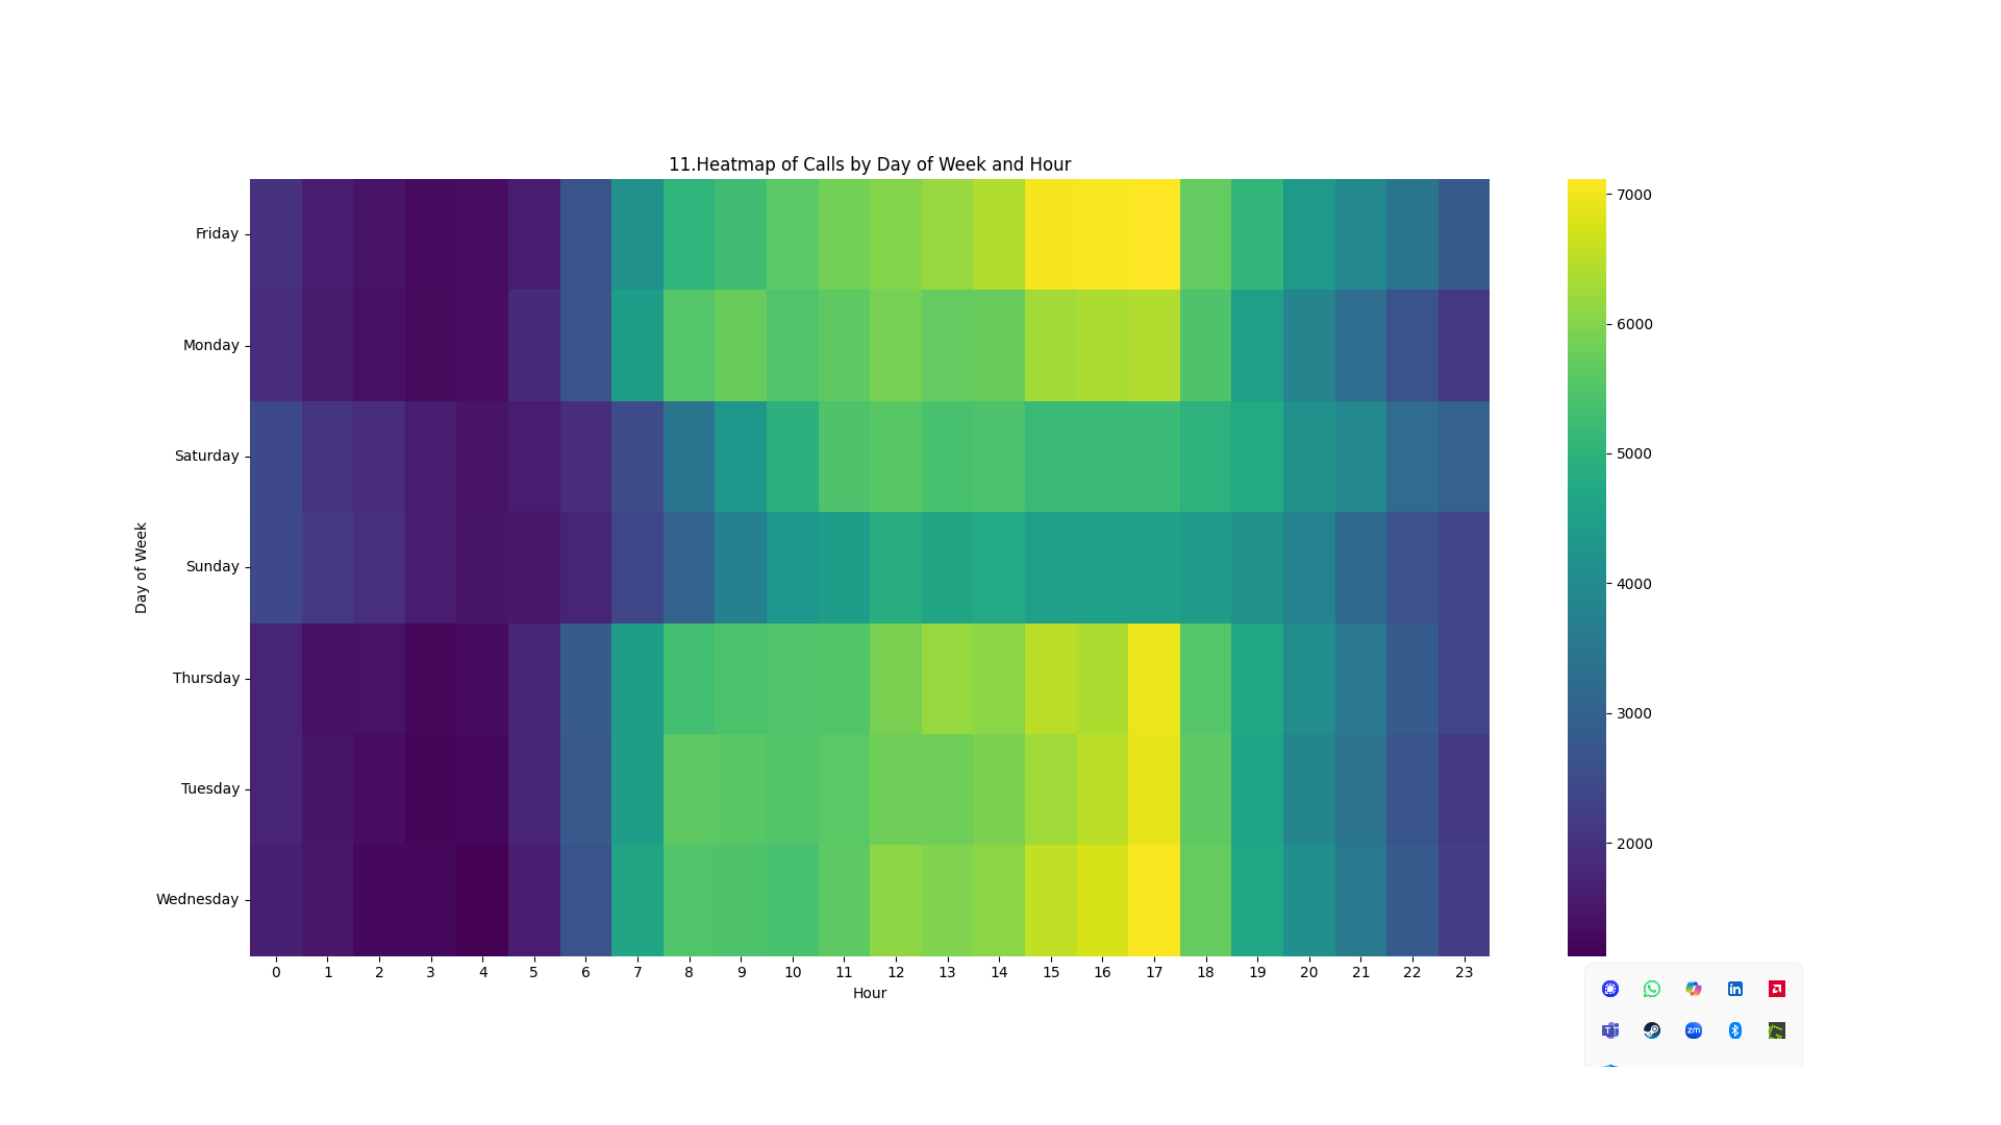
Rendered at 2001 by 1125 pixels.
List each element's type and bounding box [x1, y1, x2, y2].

picture [0, 58, 2000, 1067]
